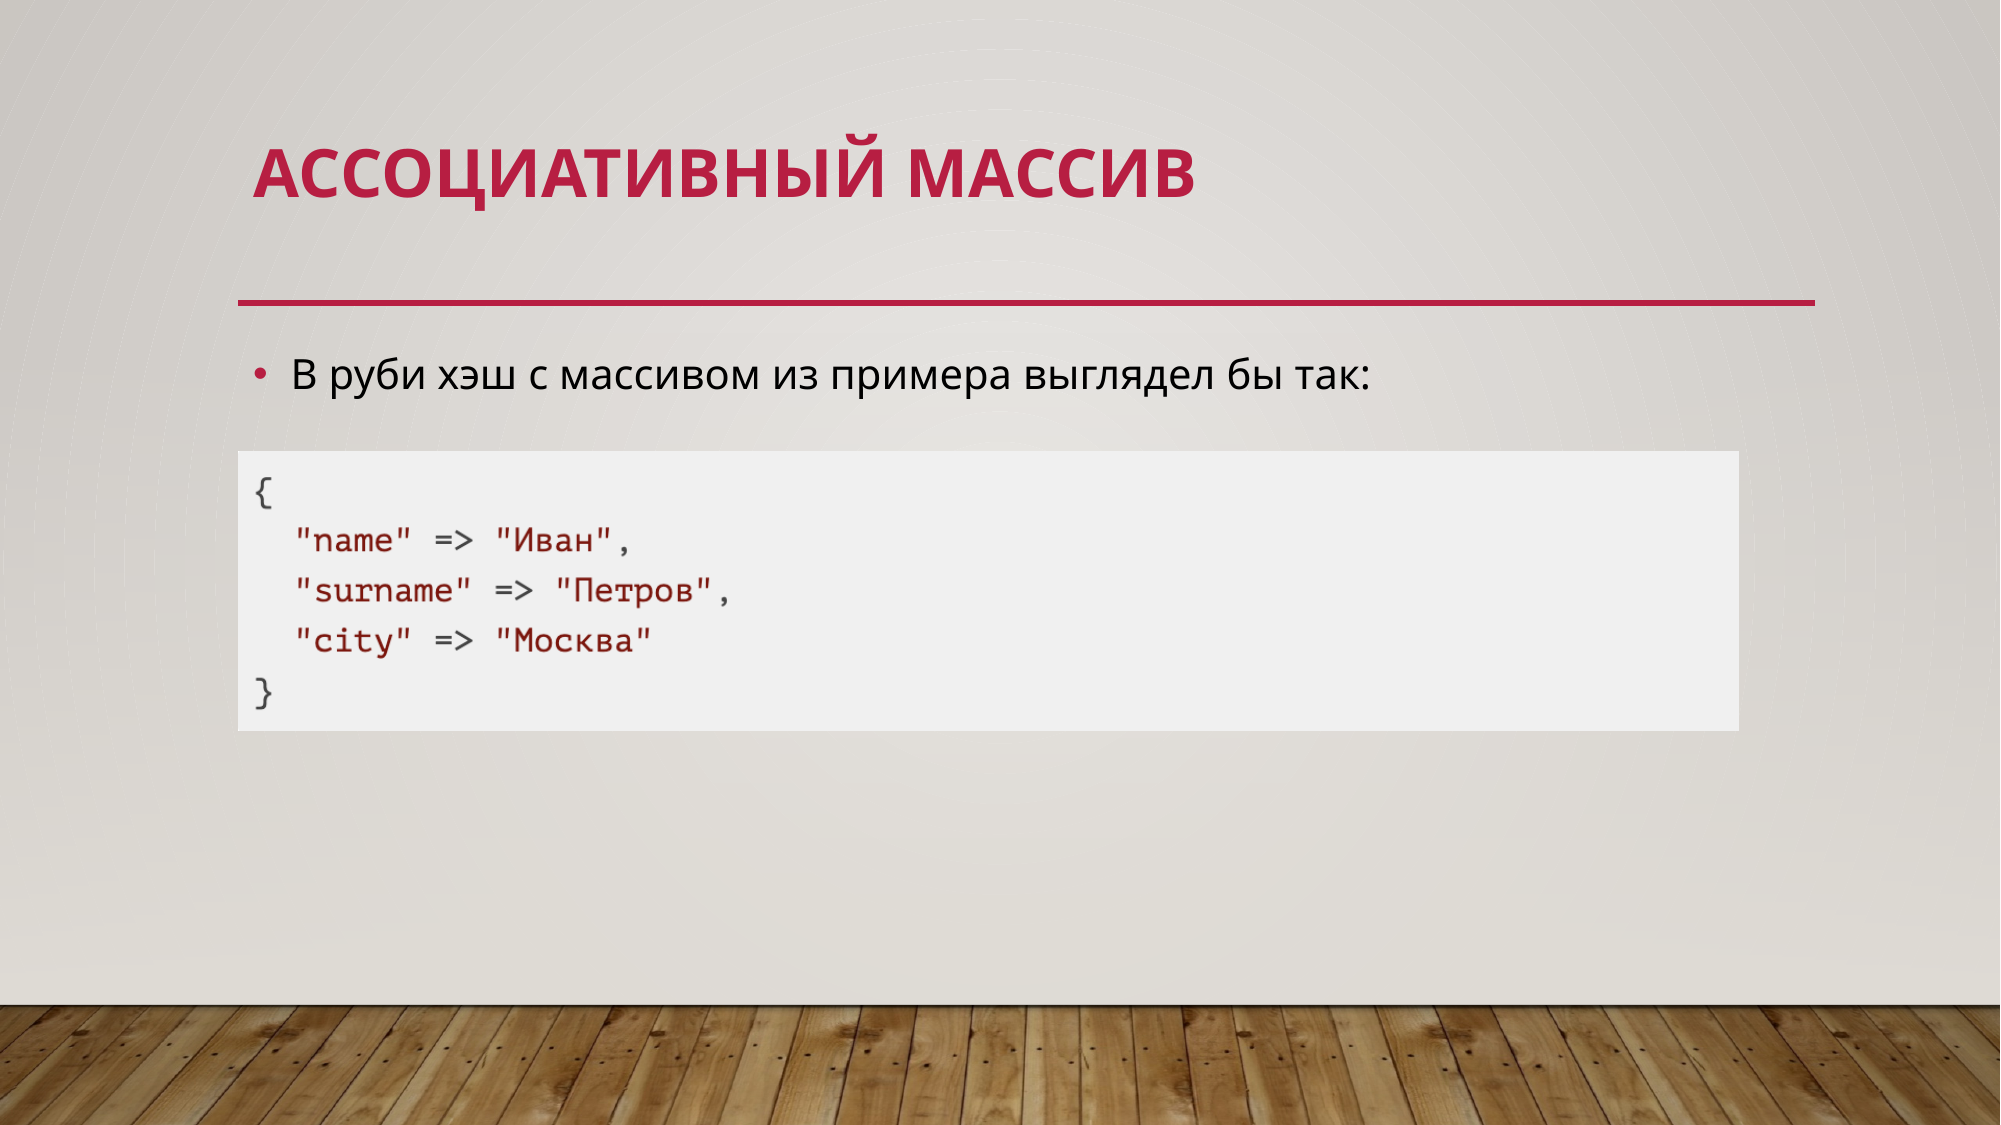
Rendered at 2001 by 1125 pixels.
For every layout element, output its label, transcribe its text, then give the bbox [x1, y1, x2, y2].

picture [0, 1005, 2000, 1125]
picture [237, 451, 1739, 731]
title Ассоциативный массив [238, 131, 1814, 305]
list В руби хэш с массивом из примера выглядел бы так: [238, 330, 1814, 425]
